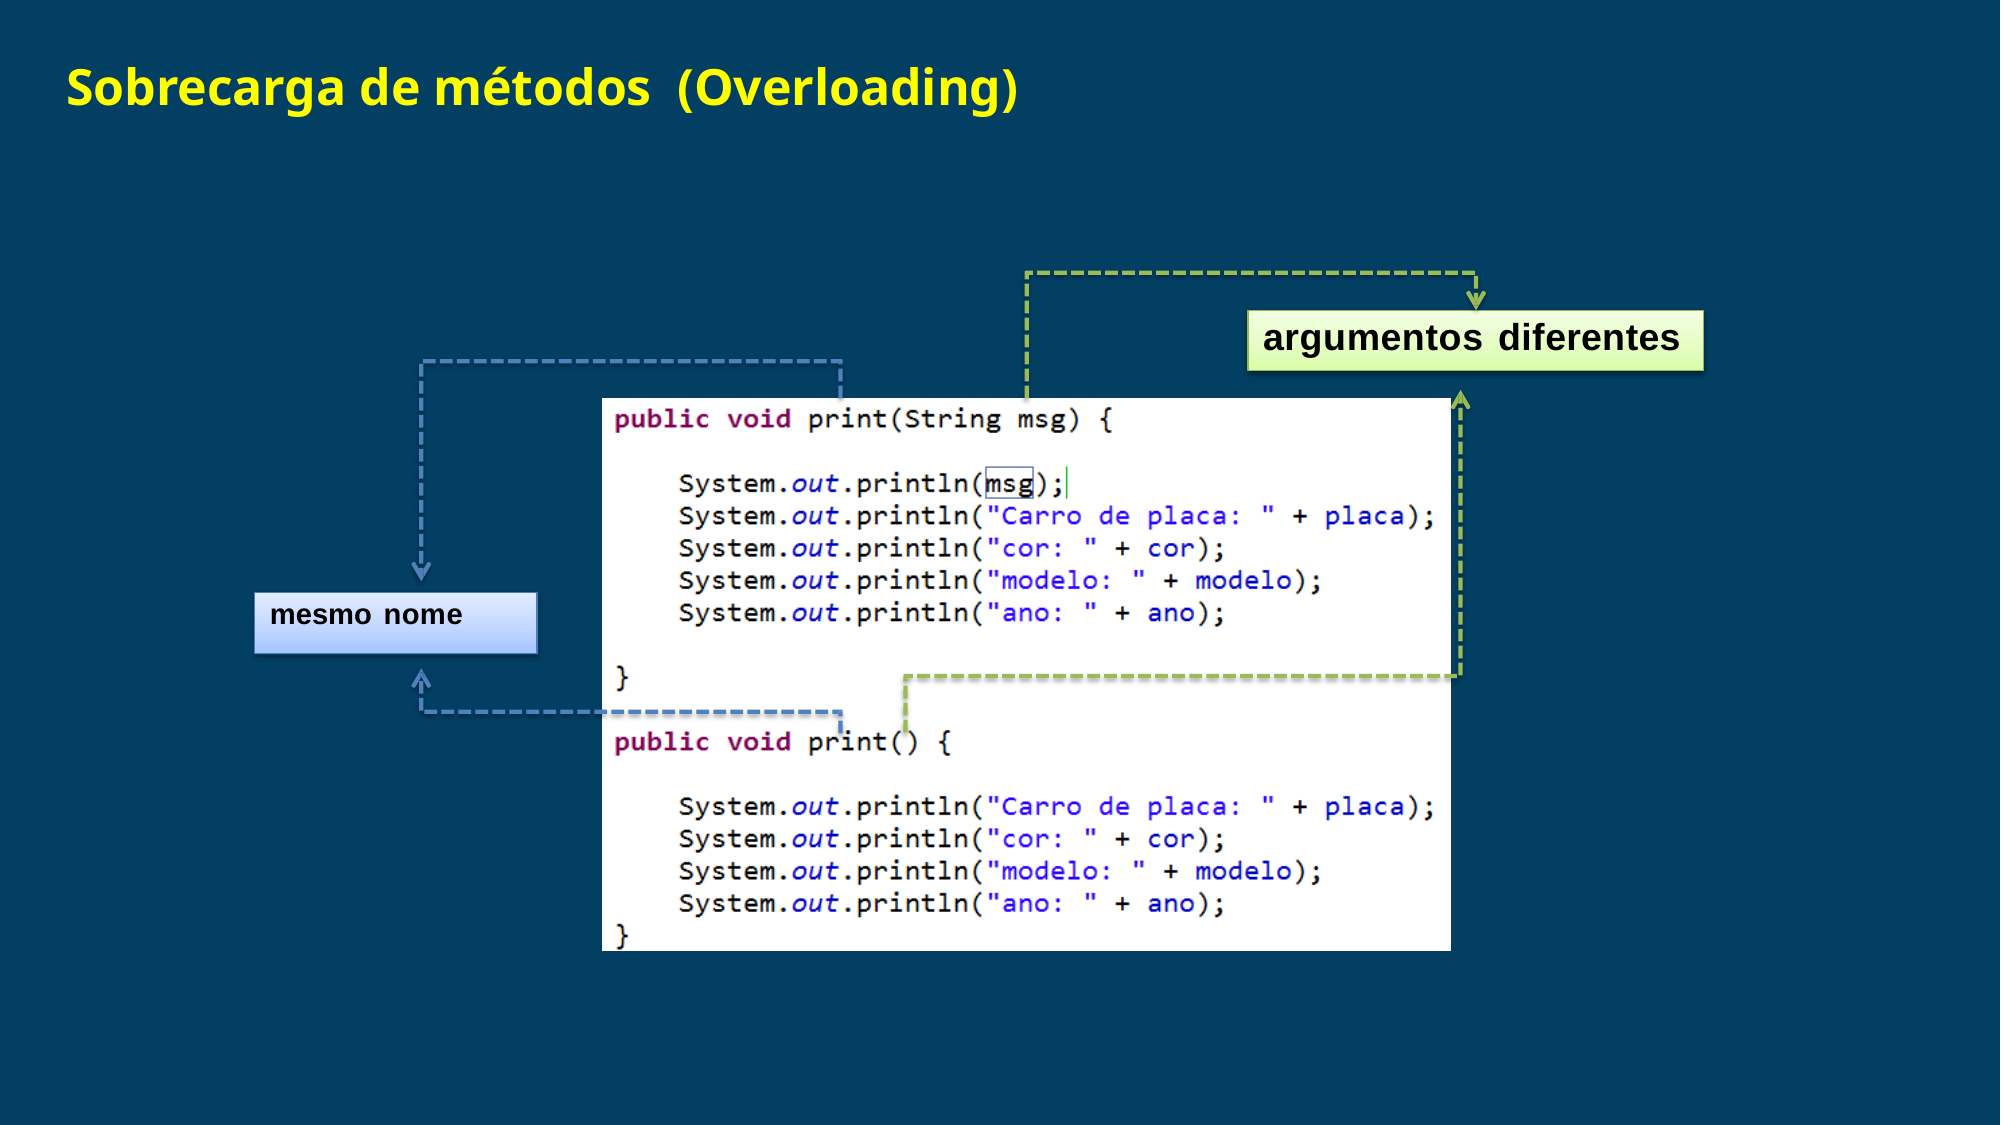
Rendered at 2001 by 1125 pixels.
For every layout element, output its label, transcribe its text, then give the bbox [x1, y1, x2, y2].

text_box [395, 645, 850, 744]
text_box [1502, 303, 1714, 397]
title Sobrecarga de métodos (Overloading) [64, 0, 1415, 179]
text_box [249, 398, 1750, 1125]
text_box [395, 355, 850, 611]
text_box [896, 266, 1502, 743]
